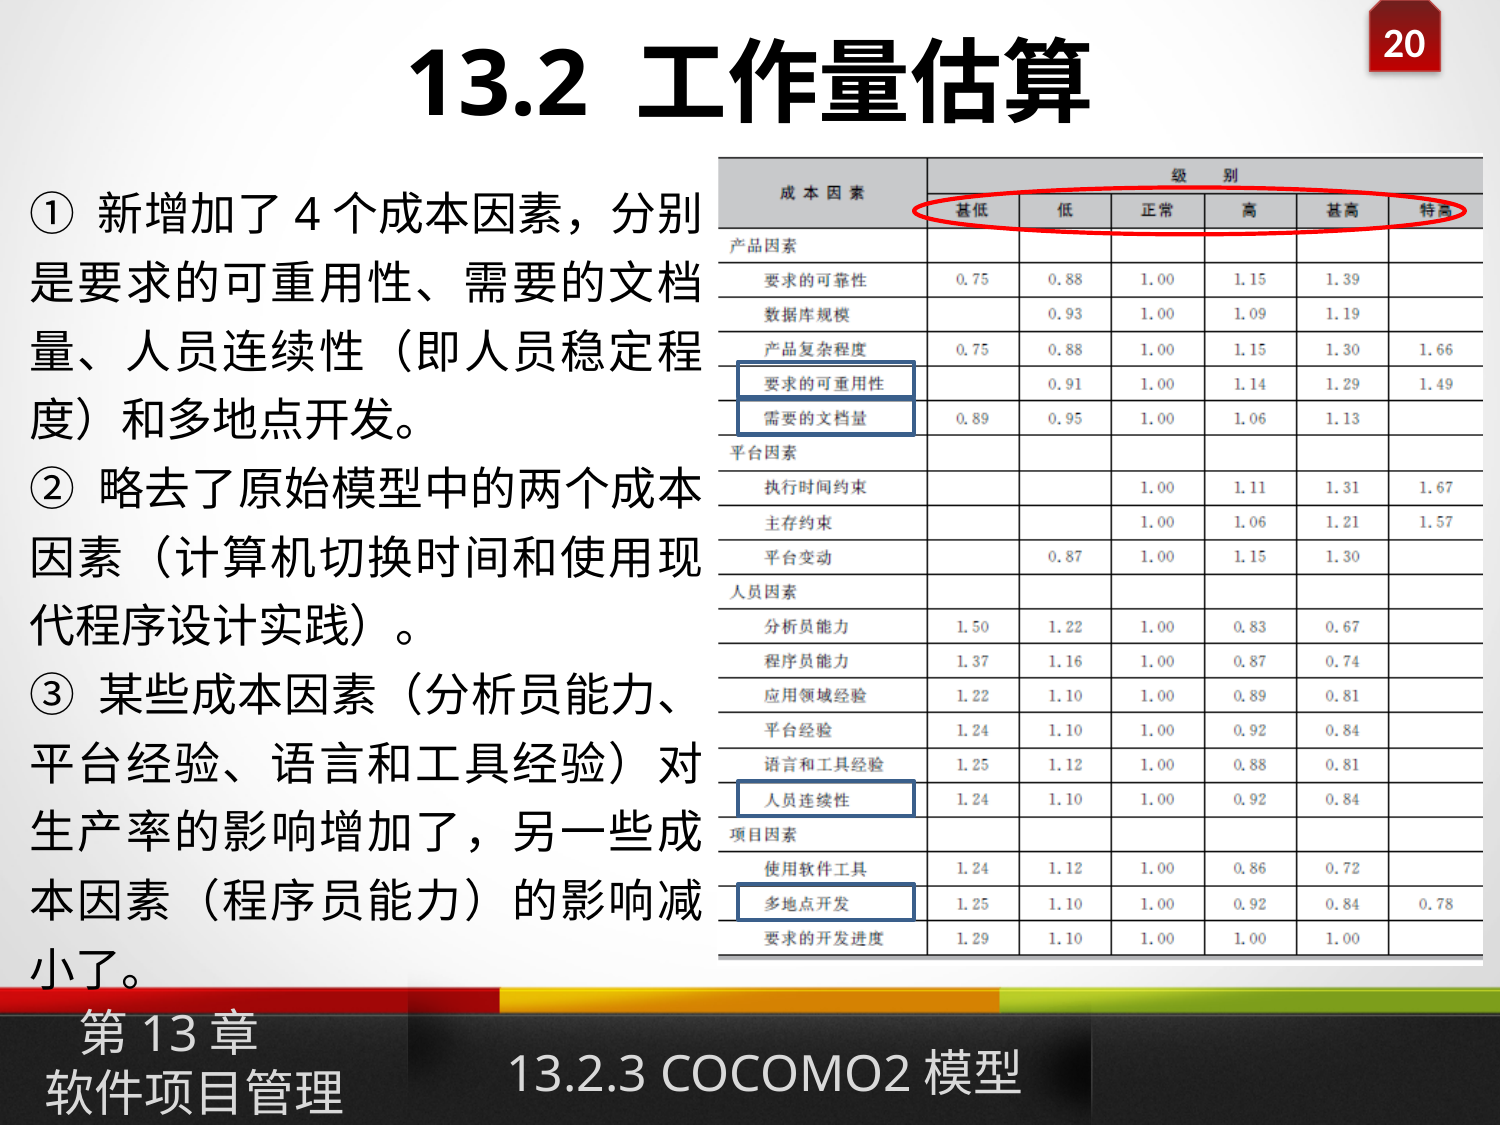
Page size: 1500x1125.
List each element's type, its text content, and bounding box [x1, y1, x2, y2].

title 13.2 工作量估算 [74, 1, 1426, 156]
text_box 13.2.3 COCOMO2模型 [458, 1032, 1073, 1111]
text_box 第13章 软件项目管理 [4, 1022, 385, 1101]
text_box ① 新增加了4个成本因素，分别是要求的可重用性、需要的文档量、人员连续性（即人员稳定程度）和多地点开发。 ② 略去了原始模型中的两个成本因素（计算机切换时间和使用现代程序设计实践）。 ③ 某些成本因素（分析员能力、平台经验、语言和工具经验）对生产率的影响增加了，另一些成本因素（程序员能力）的影响减小了。 [14, 163, 718, 1003]
picture [0, 0, 1500, 1125]
